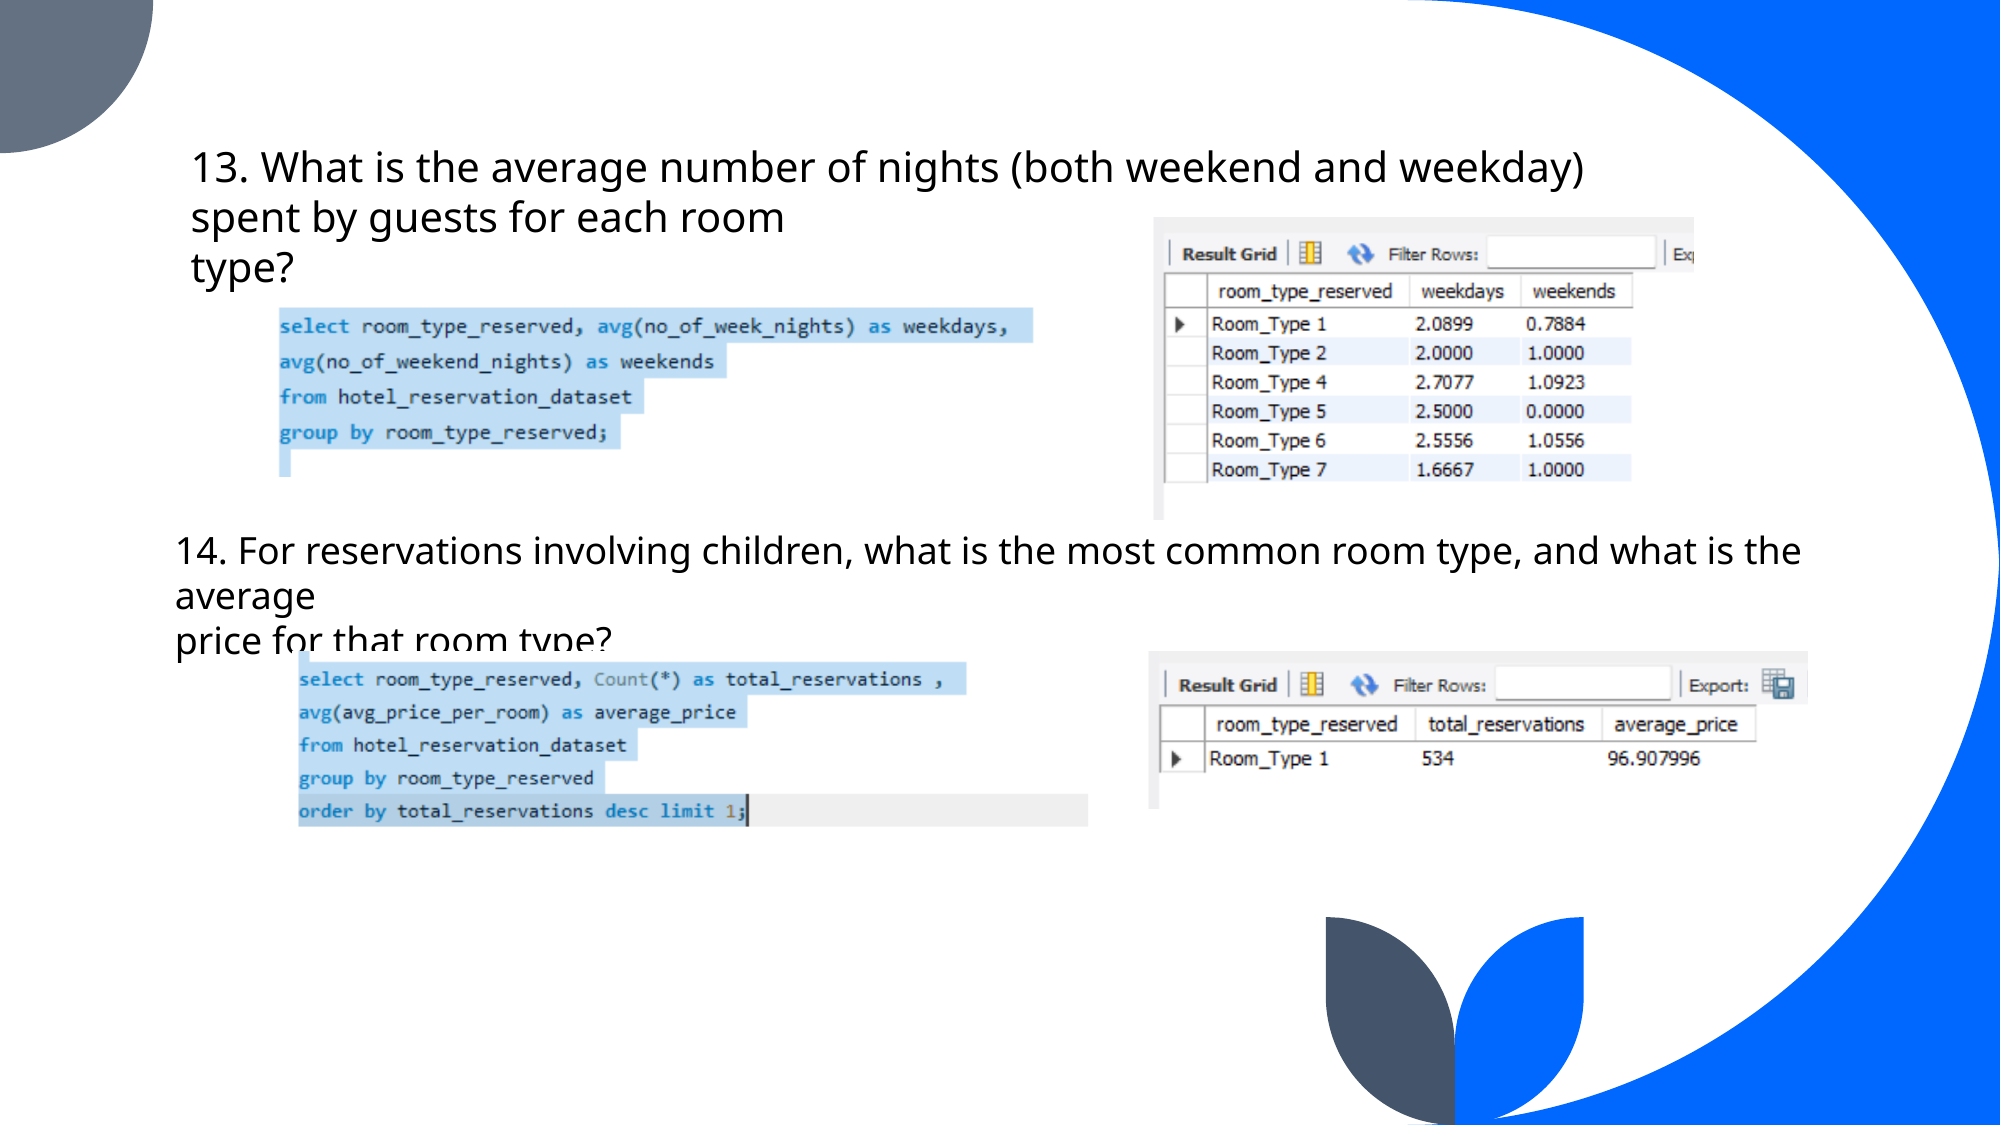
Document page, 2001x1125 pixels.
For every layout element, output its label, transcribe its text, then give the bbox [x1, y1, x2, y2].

picture [289, 651, 1089, 843]
picture [1143, 651, 1808, 809]
text_box 14. For reservations involving children, what is the most common room type, and what is the average price for that room type? [160, 519, 1885, 670]
picture [272, 287, 1135, 477]
text_box 13. What is the average number of nights (both weekend and weekday) spent by guests for each room type? [175, 133, 1677, 299]
picture [1151, 217, 1694, 520]
